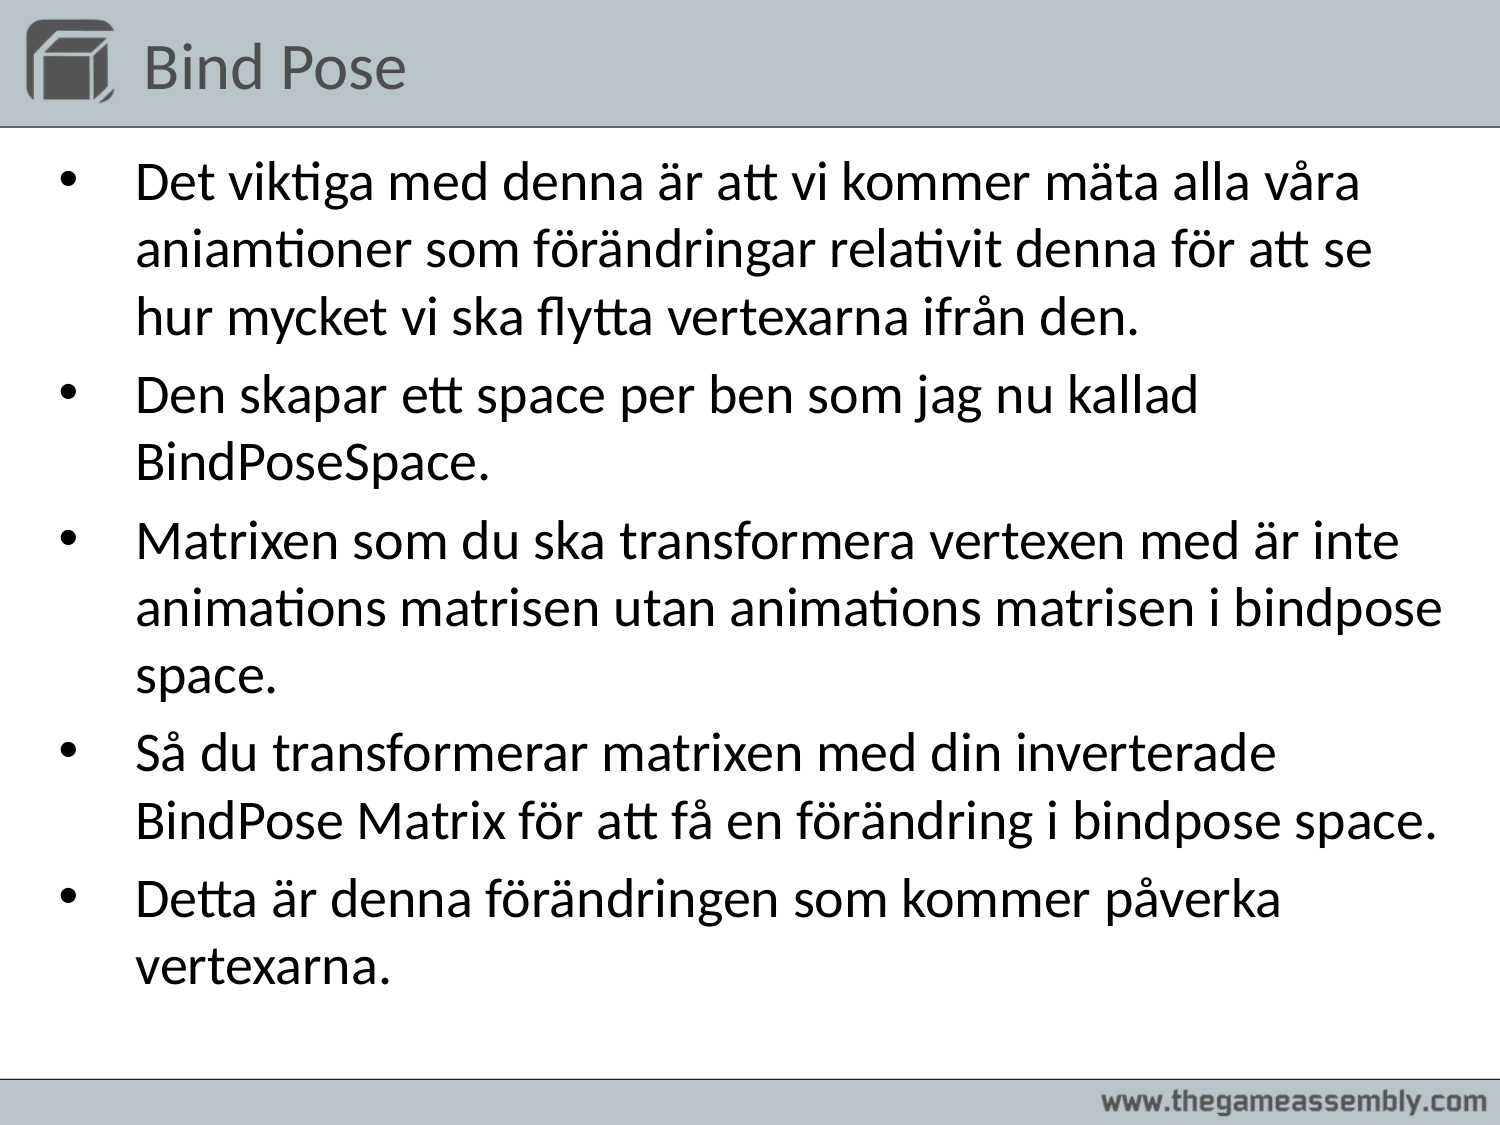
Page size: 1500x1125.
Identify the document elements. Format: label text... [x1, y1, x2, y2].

picture [0, 0, 1500, 1125]
list Det viktiga med denna är att vi kommer mäta alla våra aniamtioner som förändringar relativit denna för att se hur mycket vi ska flytta vertexarna ifrån den. Den skapar ett space per ben som jag nu kallad BindPoseSpace. Matrixen som du ska transformera vertexen med är inte animations matrisen utan animations matrisen i bindpose space. Så du transformerar matrixen med din inverterade BindPose Matrix för att få en förändring i bindpose space. Detta är denna förändringen som kommer påverka vertexarna. [35, 137, 1465, 1071]
title Bind Pose [128, 0, 1500, 126]
